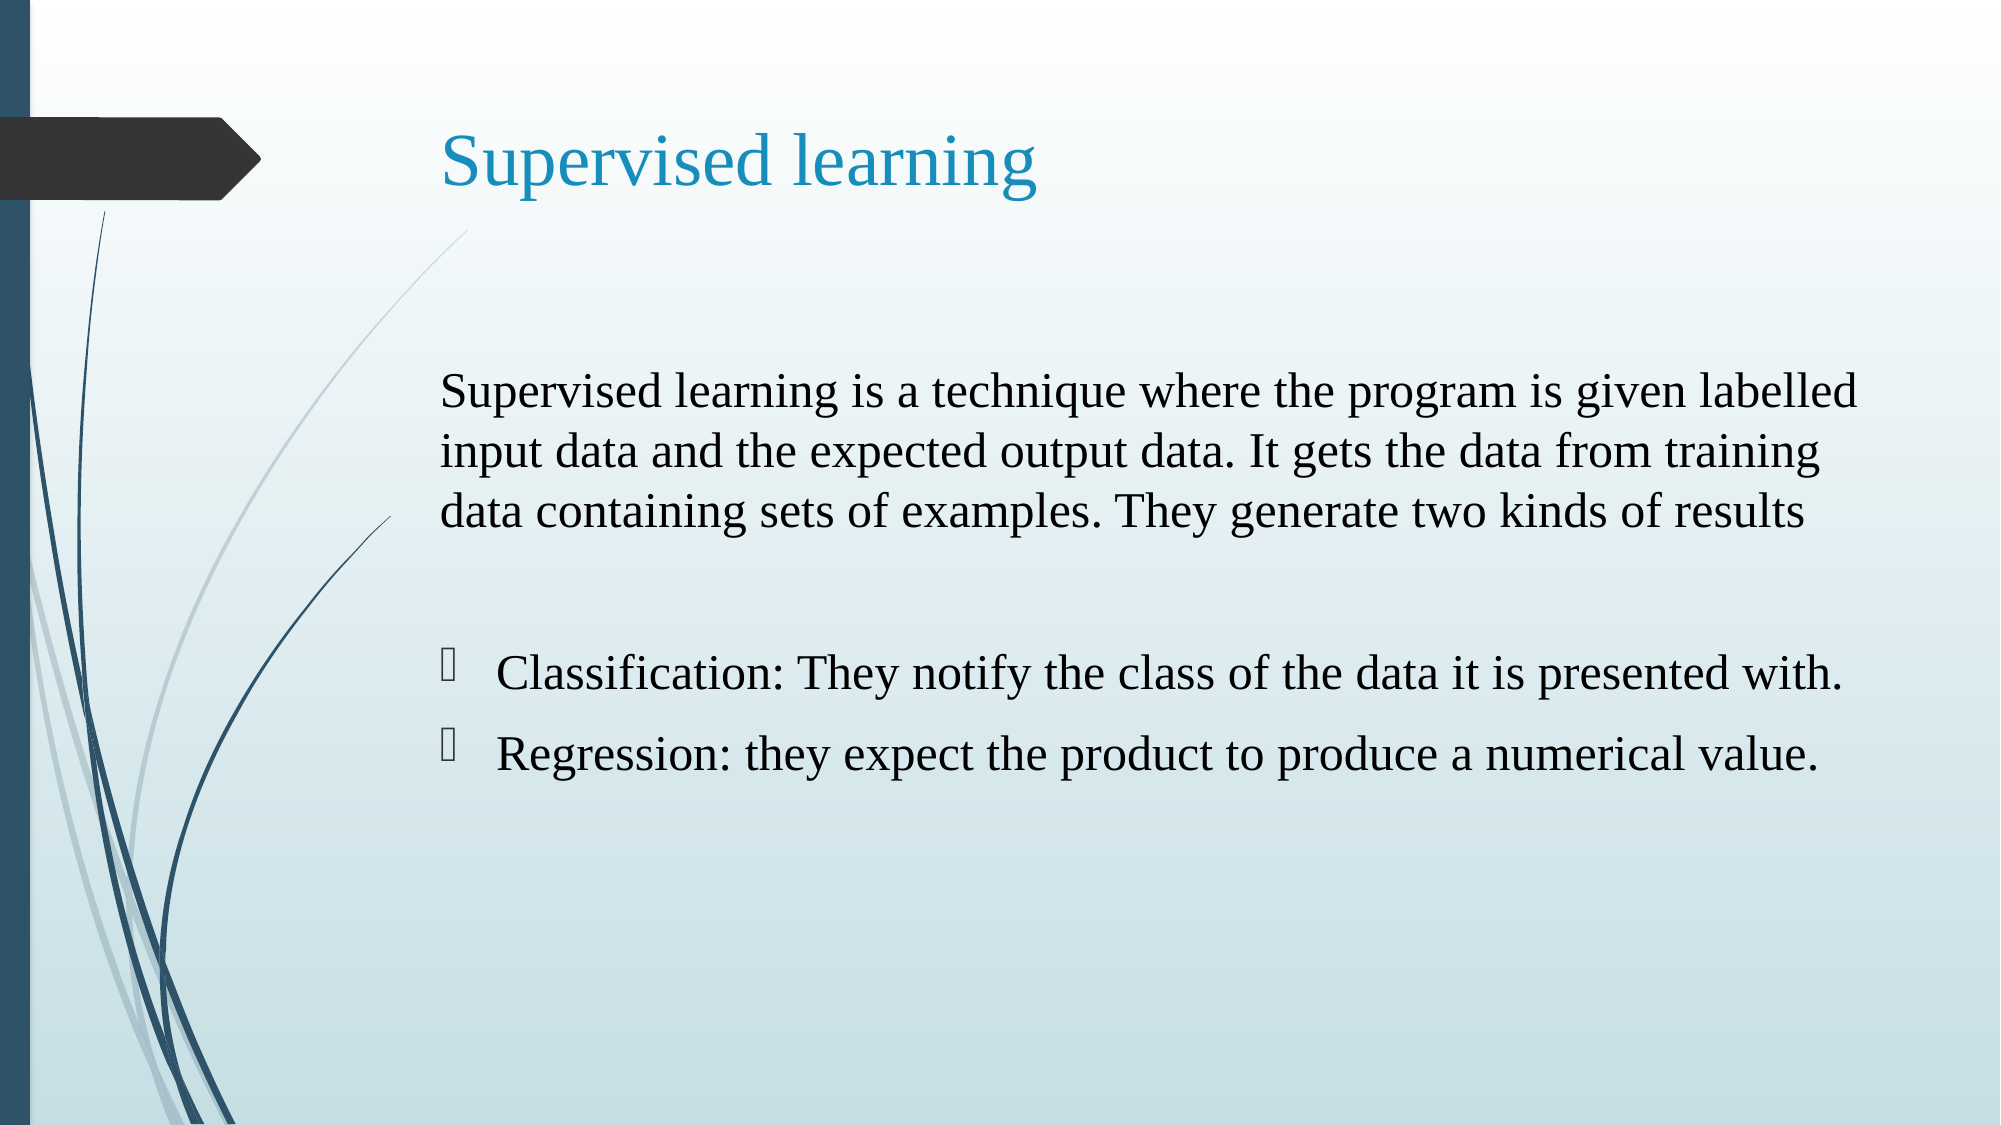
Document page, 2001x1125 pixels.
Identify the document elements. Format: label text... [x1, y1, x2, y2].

list Supervised learning is a technique where the program is given labelled input data and the expected output data. It gets the data from training data containing sets of examples. They generate two kinds of results Classification: They notify the class of the data it is presented with. Regression: they expect the product to produce a numerical value. [424, 350, 1888, 970]
title Supervised learning [425, 102, 1888, 313]
